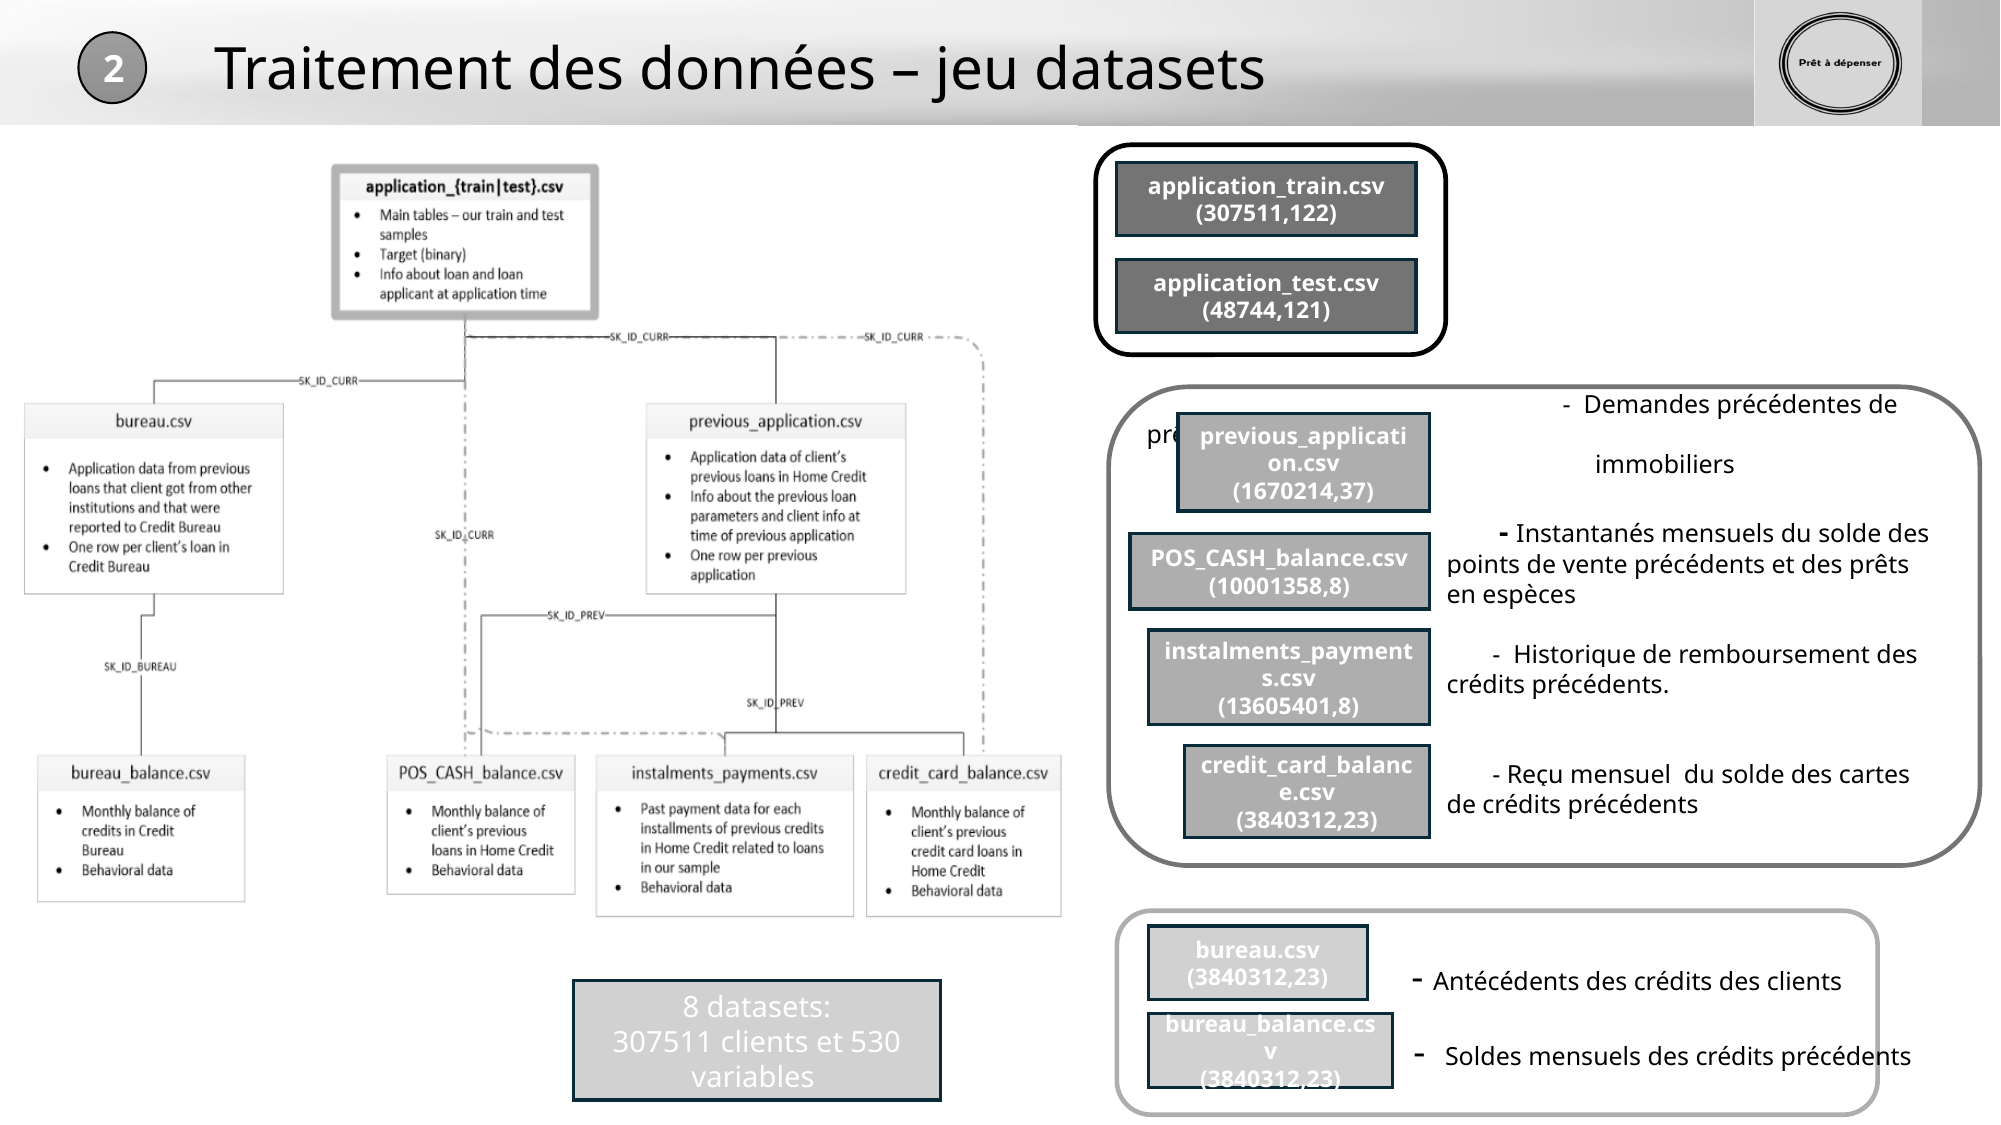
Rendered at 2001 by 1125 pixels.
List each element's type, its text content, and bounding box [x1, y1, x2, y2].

text_box POS_CASH_balance.csv (10001358,8) [1128, 532, 1431, 611]
text_box instalments_payments.csv (13605401,8) [1147, 628, 1431, 726]
text_box - Demandes précédentes de prêts immobiliers - Instantanés mensuels du solde des points de vente précédents et des prêts en espèces - Historique de remboursement des crédits précédents. - Reçu mensuel du solde des cartes de crédits précédents - Antécédents des crédits des clients - Soldes mensuels des crédits précédents [1107, 385, 1982, 868]
text_box previous_application.csv (1670214,37) [1176, 412, 1431, 513]
text_box 8 datasets: 307511 clients et 530 variables [572, 979, 942, 1102]
text_box bureau.csv (3840312,23) [1147, 924, 1369, 1001]
text_box application_test.csv (48744,121) [1115, 258, 1418, 334]
picture [0, 0, 2000, 943]
text_box [1115, 909, 1880, 1117]
text_box bureau_balance.csv (3840312,23) [1147, 1012, 1394, 1089]
text_box credit_card_balance.csv (3840312,23) [1183, 744, 1431, 839]
text_box application_train.csv (307511,122) [1115, 161, 1418, 237]
text_box [1094, 143, 1448, 357]
